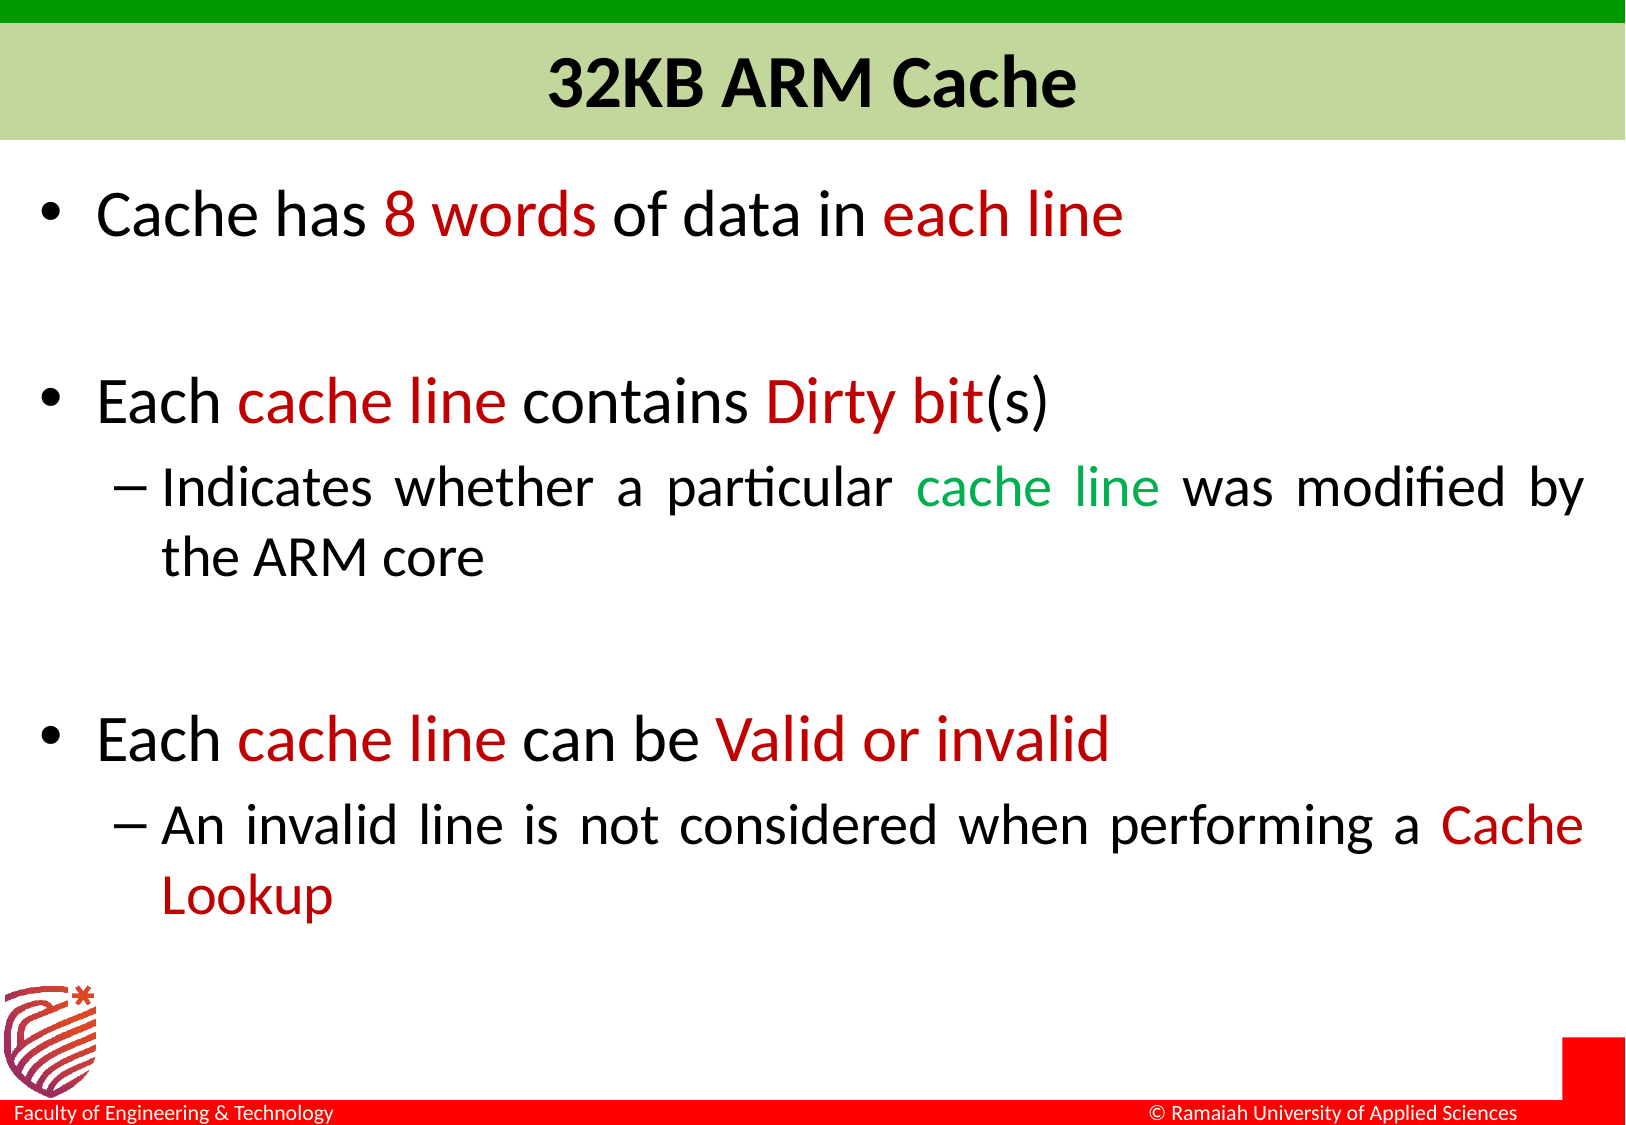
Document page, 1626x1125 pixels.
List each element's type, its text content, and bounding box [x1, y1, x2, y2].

list Cache has 8 words of data in each line Each cache line contains Dirty bit(s) Indicates whether a particular cache line was modified by the ARM core Each cache line can be Valid or invalid An invalid line is not considered when performing a Cache Lookup [24, 162, 1600, 1005]
title 32KB ARM Cache [24, 24, 1600, 130]
picture [4, 985, 96, 1098]
